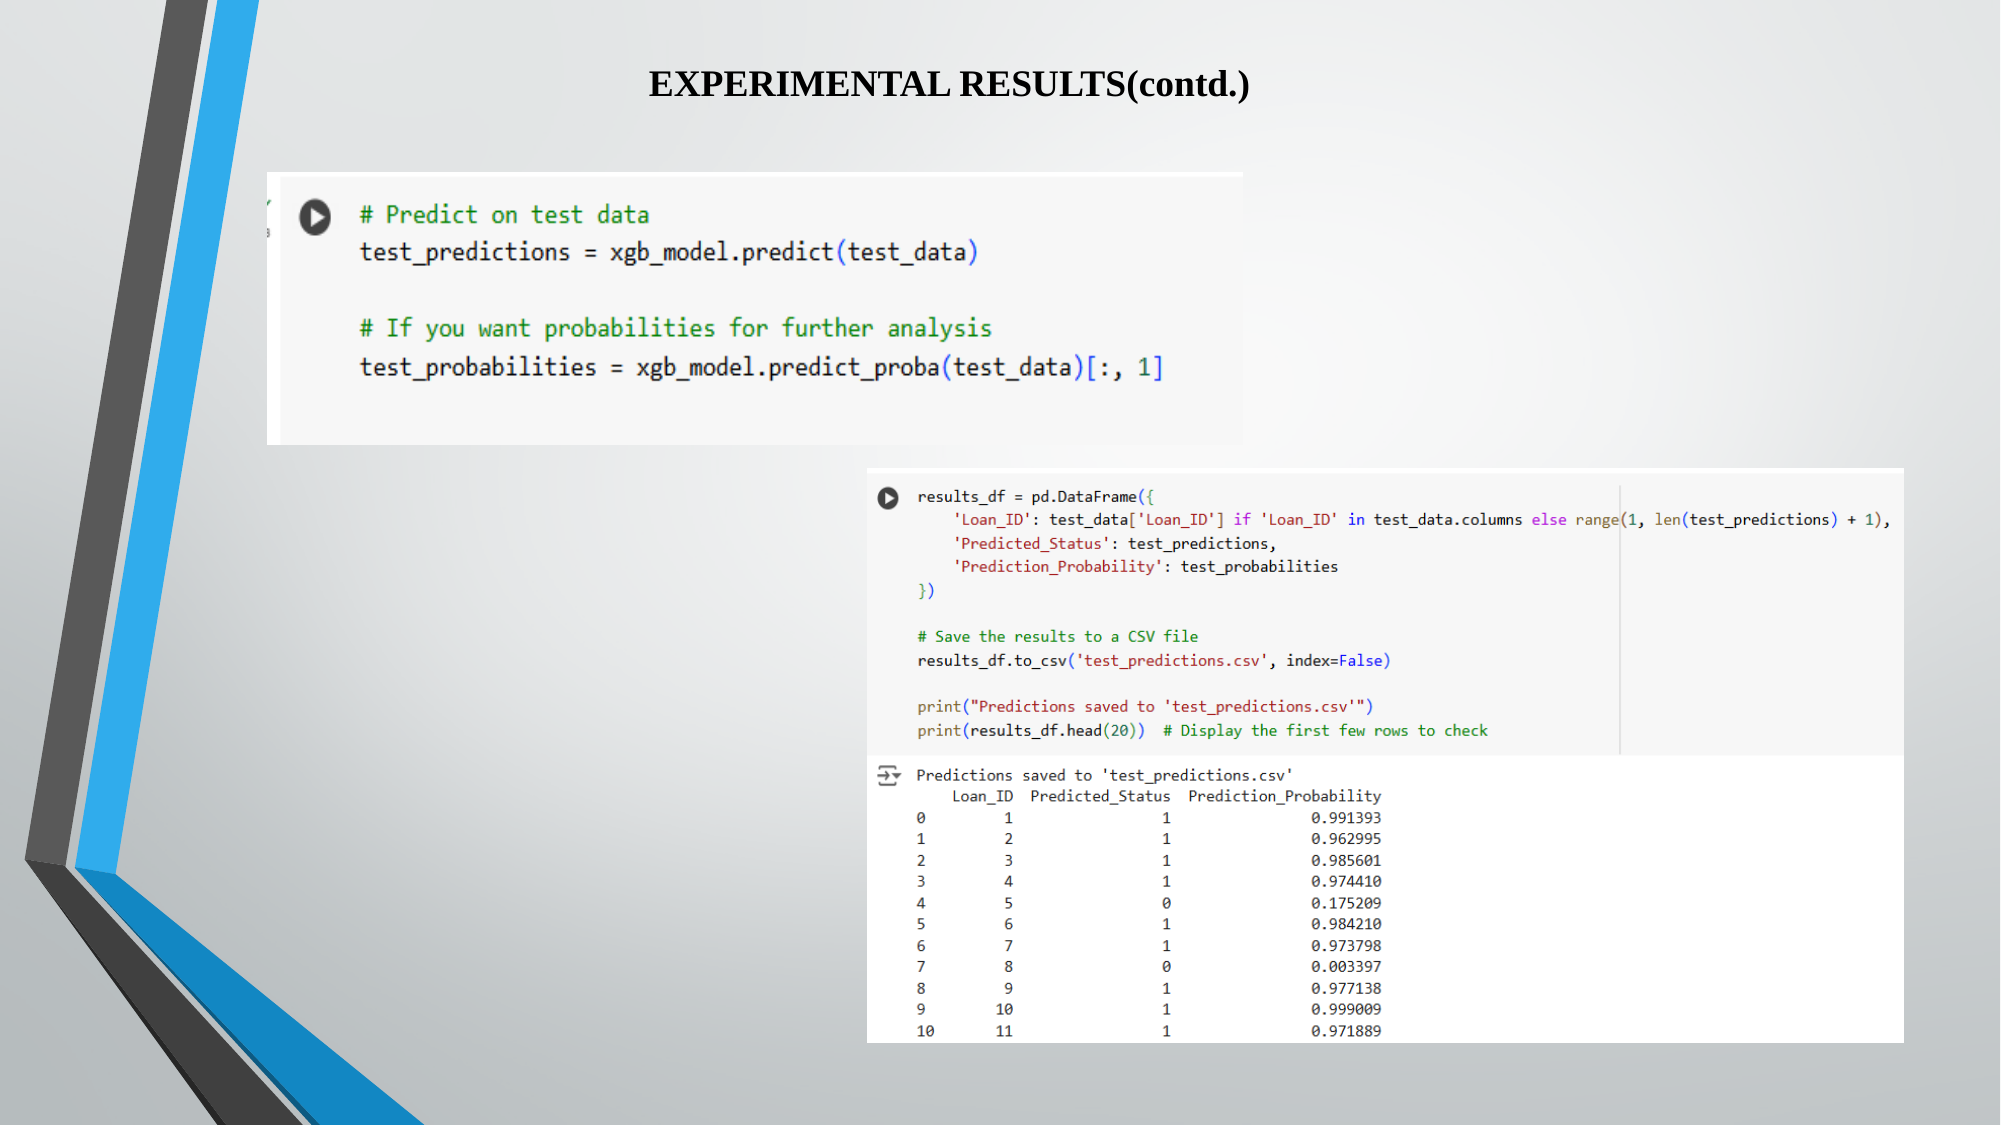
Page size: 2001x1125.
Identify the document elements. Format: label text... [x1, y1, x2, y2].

text_box EXPERIMENTAL RESULTS(contd.) [633, 51, 1634, 112]
picture [267, 171, 1244, 445]
picture [867, 468, 1904, 1044]
